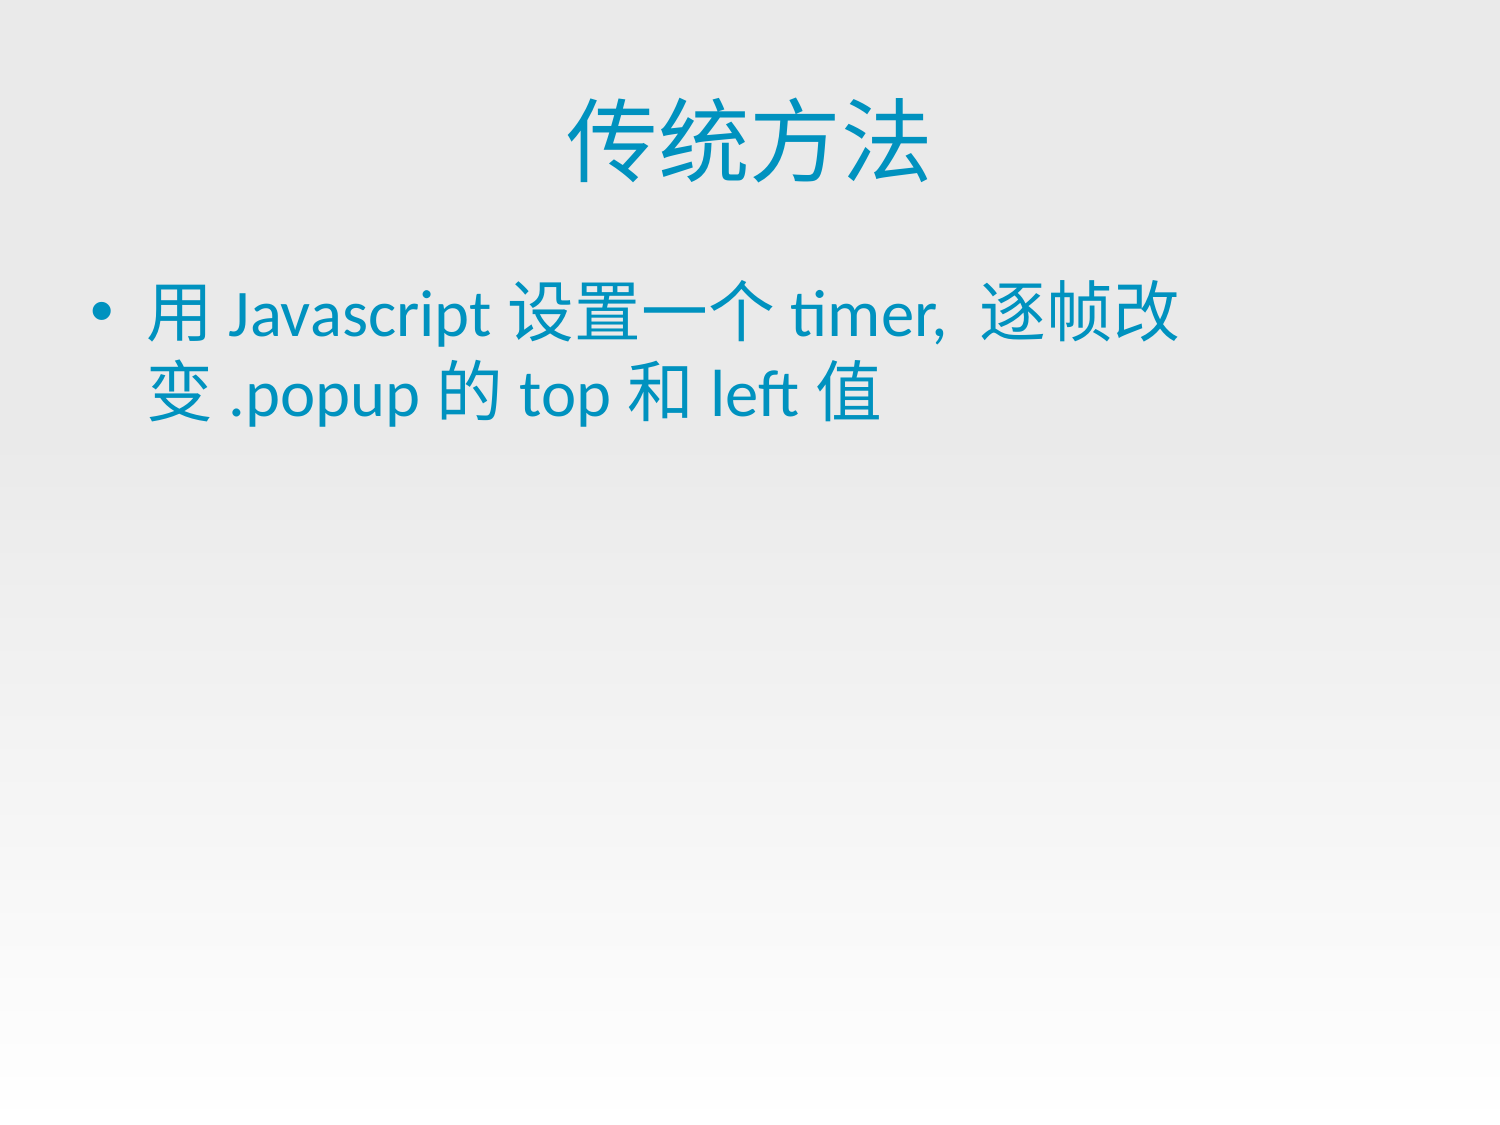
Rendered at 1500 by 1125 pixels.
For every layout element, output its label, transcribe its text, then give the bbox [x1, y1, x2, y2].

title 传统方法 [75, 45, 1425, 233]
list 用Javascript设置一个timer, 逐帧改变.popup的top和left值 [75, 262, 1425, 1005]
